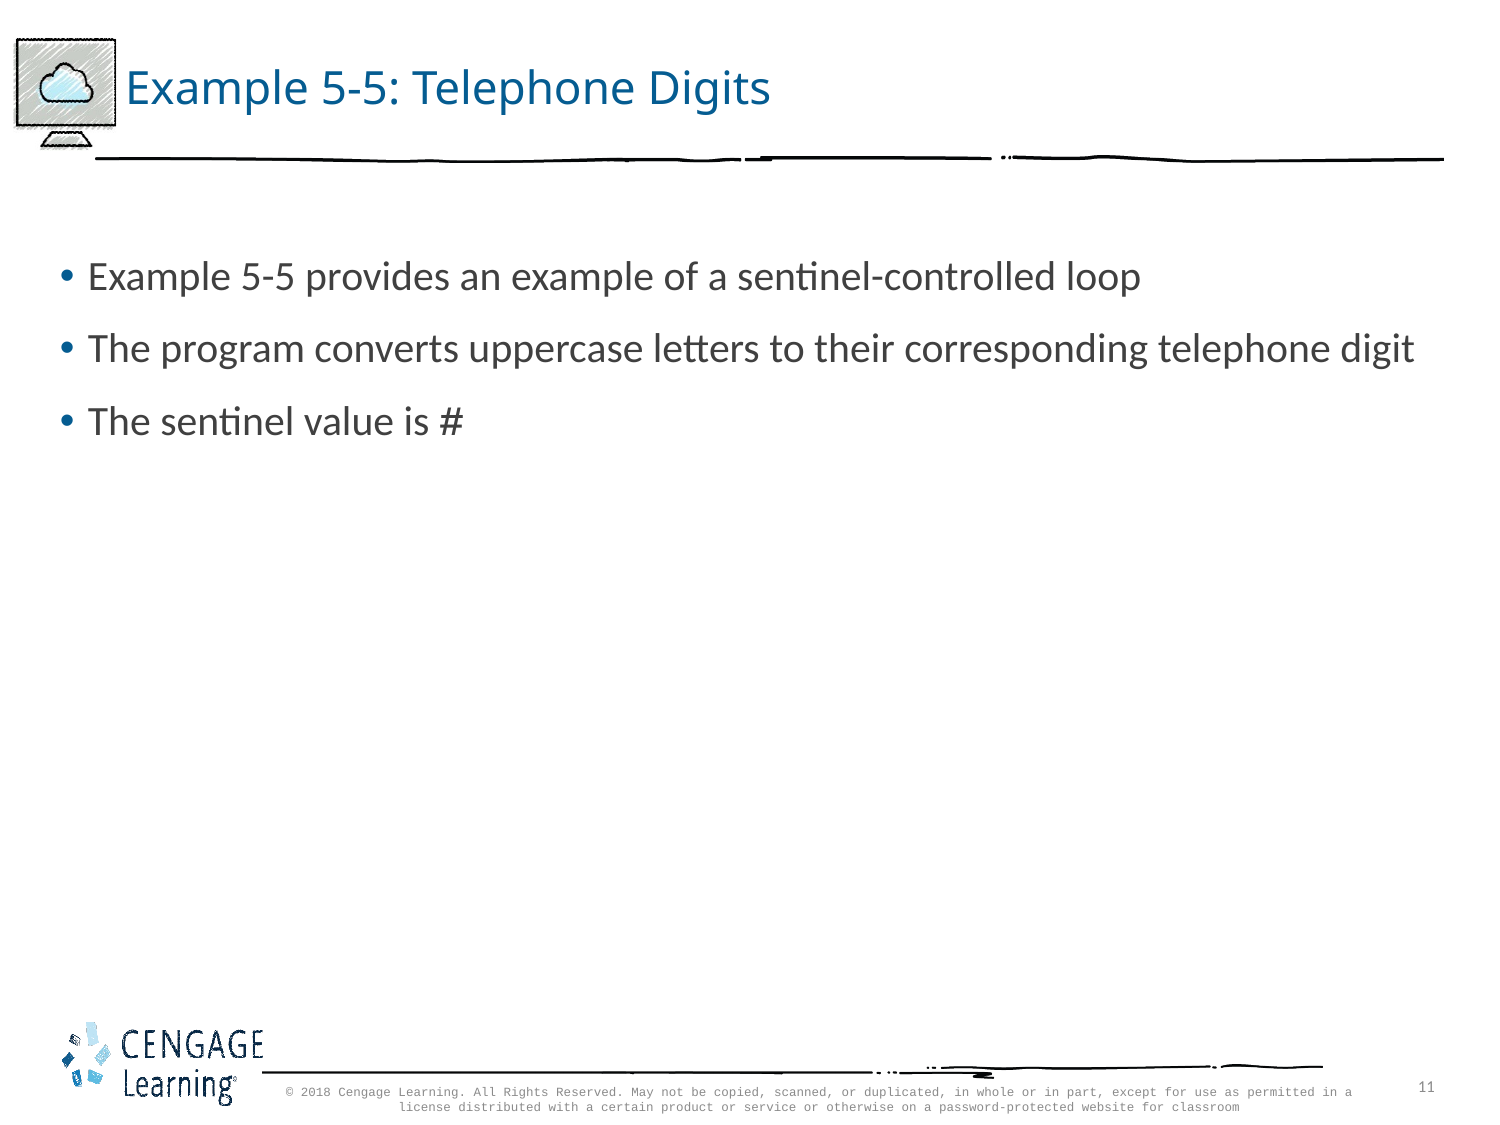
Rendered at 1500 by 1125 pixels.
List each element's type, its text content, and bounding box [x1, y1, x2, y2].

title Example 5-5: Telephone Digits [125, 66, 1442, 116]
footer © 2018 Cengage Learning. All Rights Reserved. May not be copied, scanned, or duplicated, in whole or in part, except for use as permitted in a license distributed with a certain product or service or otherwise on a password-protected website for classroom [262, 1079, 1375, 1120]
picture [62, 1022, 1323, 1106]
list Example 5-5 provides an example of a sentinel-controlled loop The program converts uppercase letters to their corresponding telephone digit The sentinel value is # [59, 252, 1441, 485]
picture [95, 155, 1444, 163]
picture [13, 36, 117, 151]
